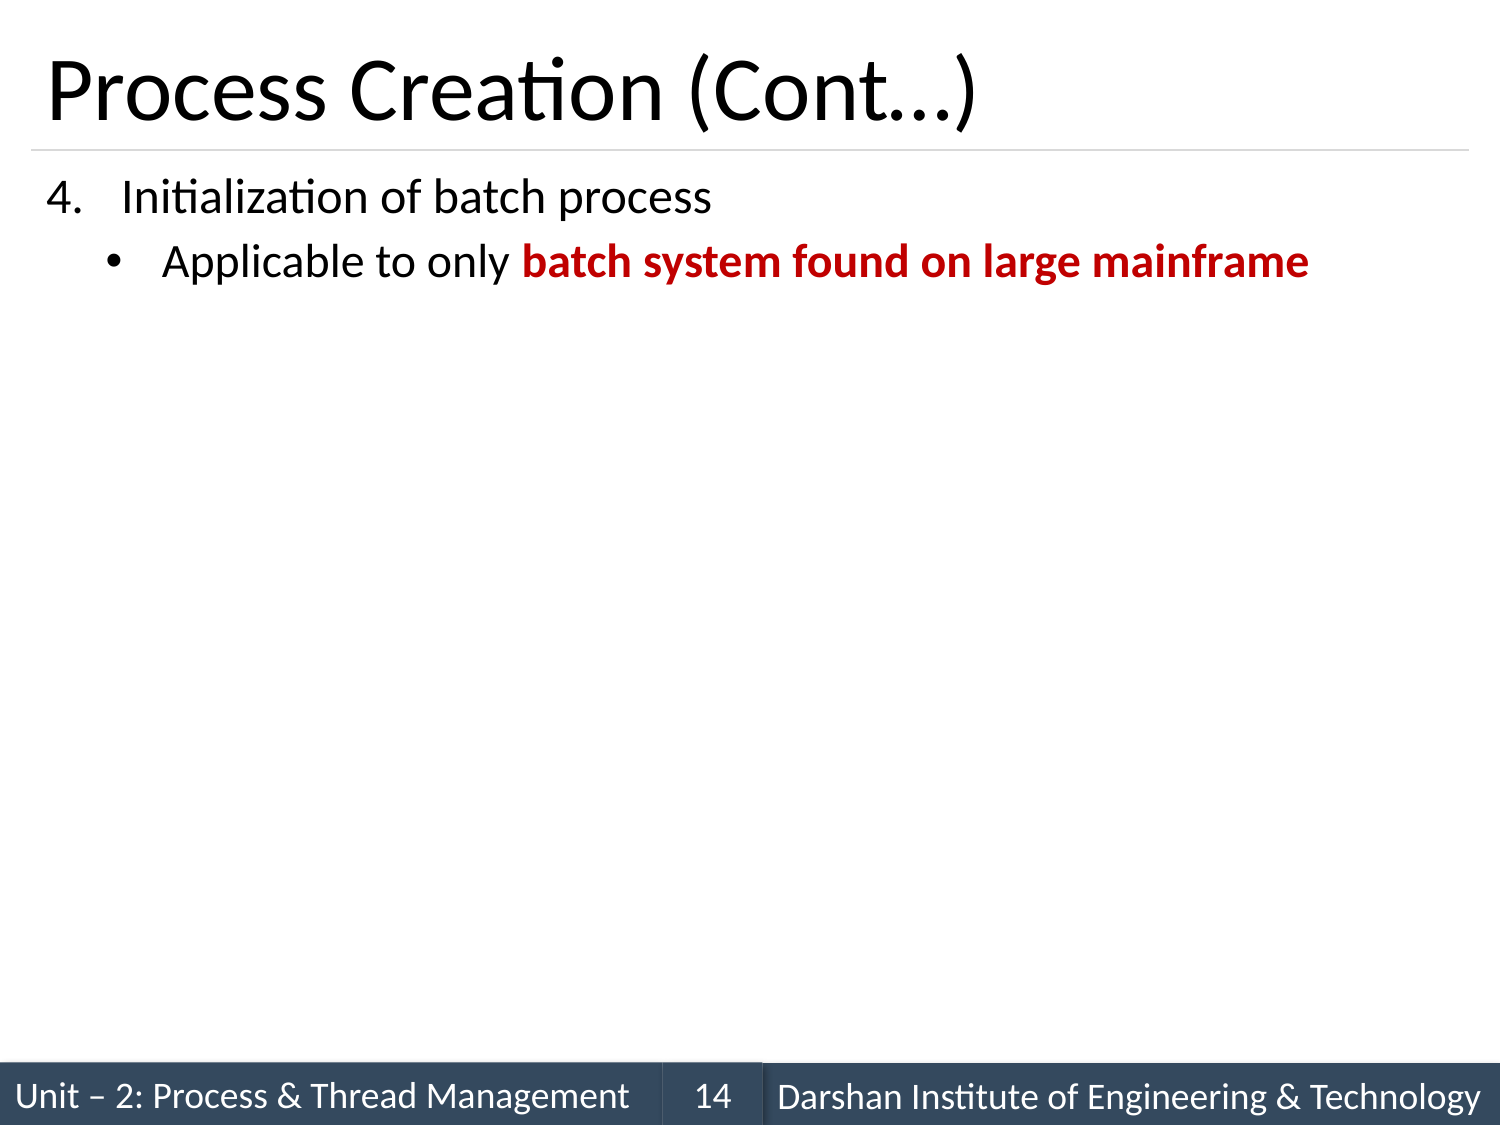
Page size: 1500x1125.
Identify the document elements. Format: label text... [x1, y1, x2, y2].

title Process Creation (Cont…) [31, 17, 1469, 150]
list Initialization of batch process Applicable to only batch system found on large mainframe [31, 162, 1469, 1038]
